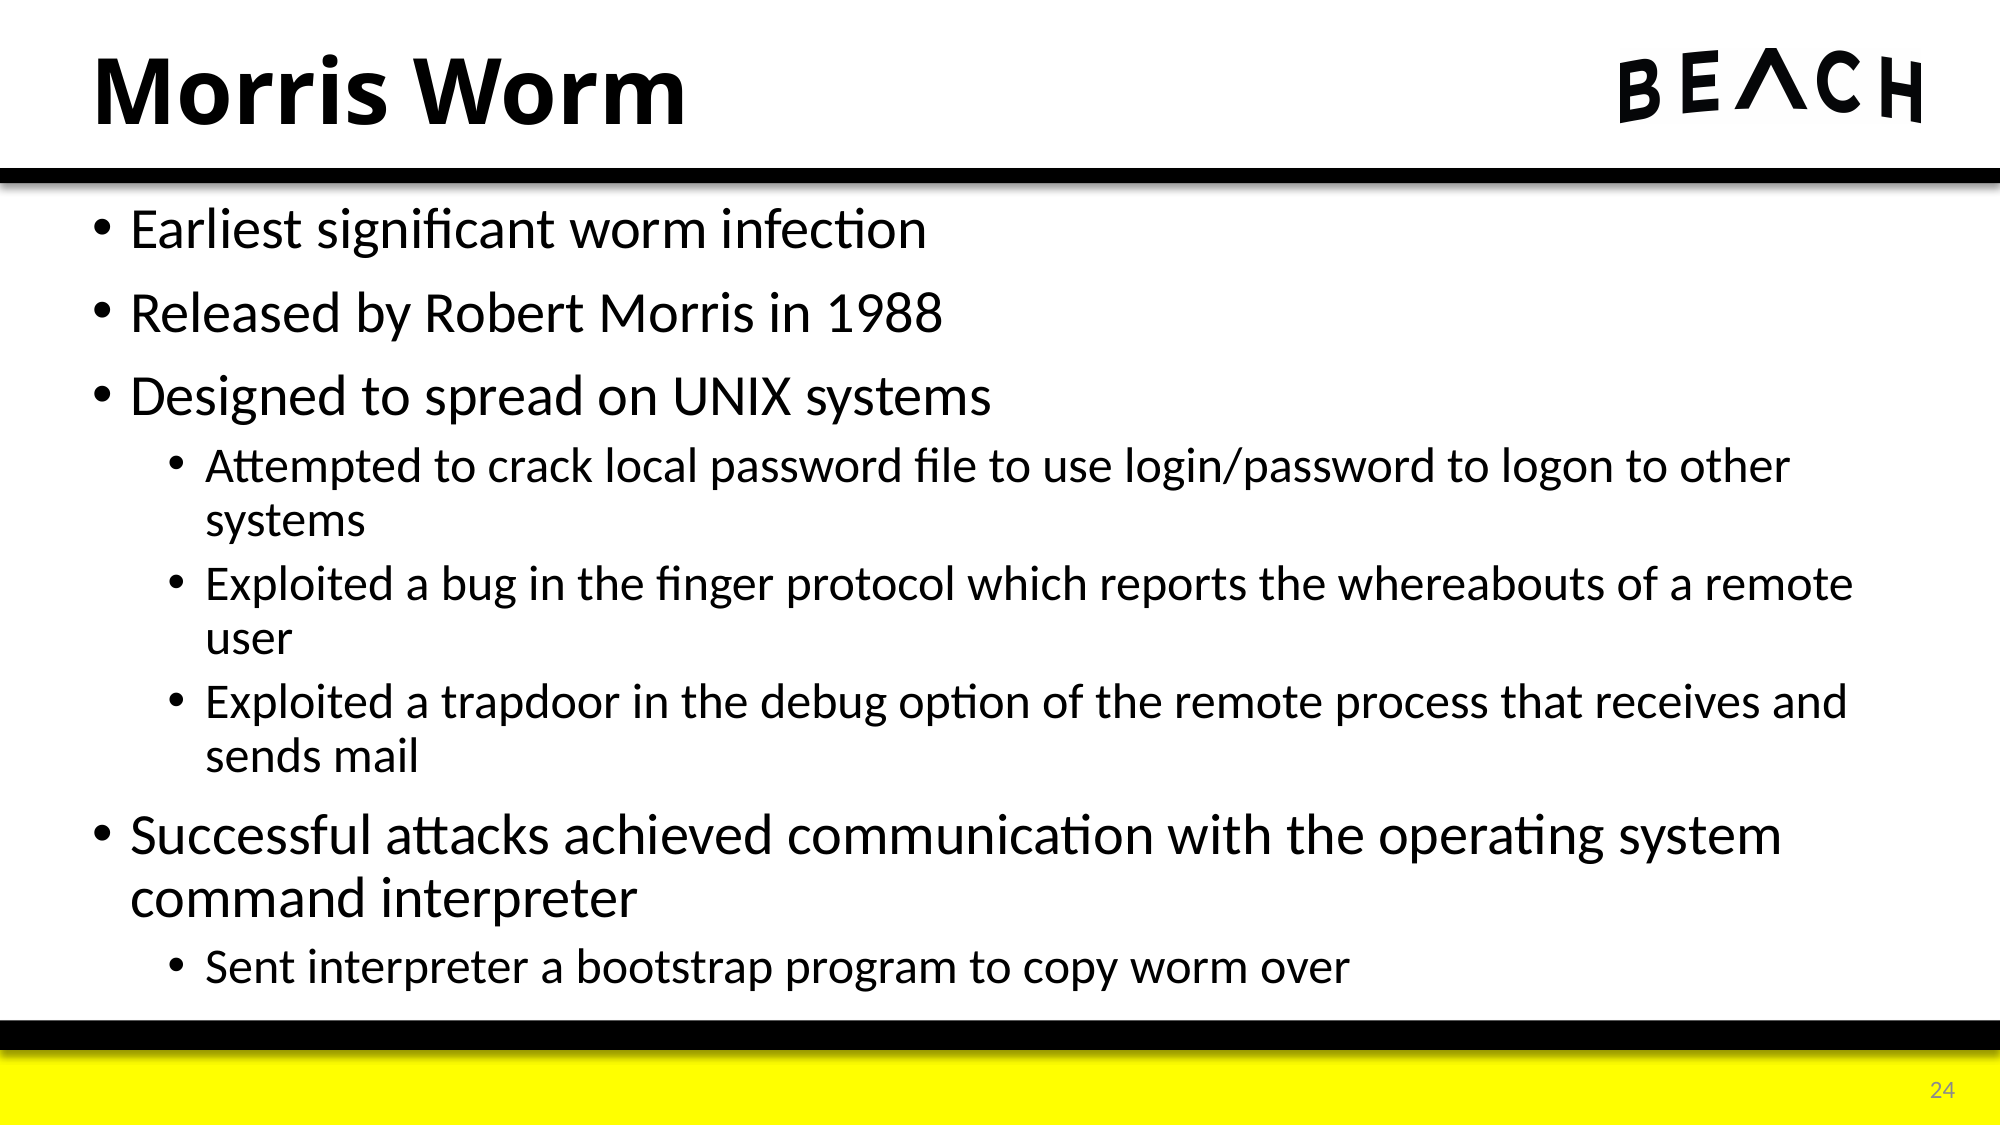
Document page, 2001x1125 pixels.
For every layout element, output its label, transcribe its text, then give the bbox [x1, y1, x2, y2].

list Earliest significant worm infection Released by Robert Morris in 1988 Designed to spread on UNIX systems Attempted to crack local password file to use login/password to logon to other systems Exploited a bug in the finger protocol which reports the whereabouts of a remote user Exploited a trapdoor in the debug option of the remote process that receives and sends mail Successful attacks achieved communication with the operating system command interpreter Sent interpreter a bootstrap program to copy worm over [77, 190, 1921, 1020]
text_box [0, 167, 2000, 184]
text_box Morris Worm [74, 10, 1425, 179]
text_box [0, 1020, 2000, 1125]
picture [1620, 48, 1921, 124]
